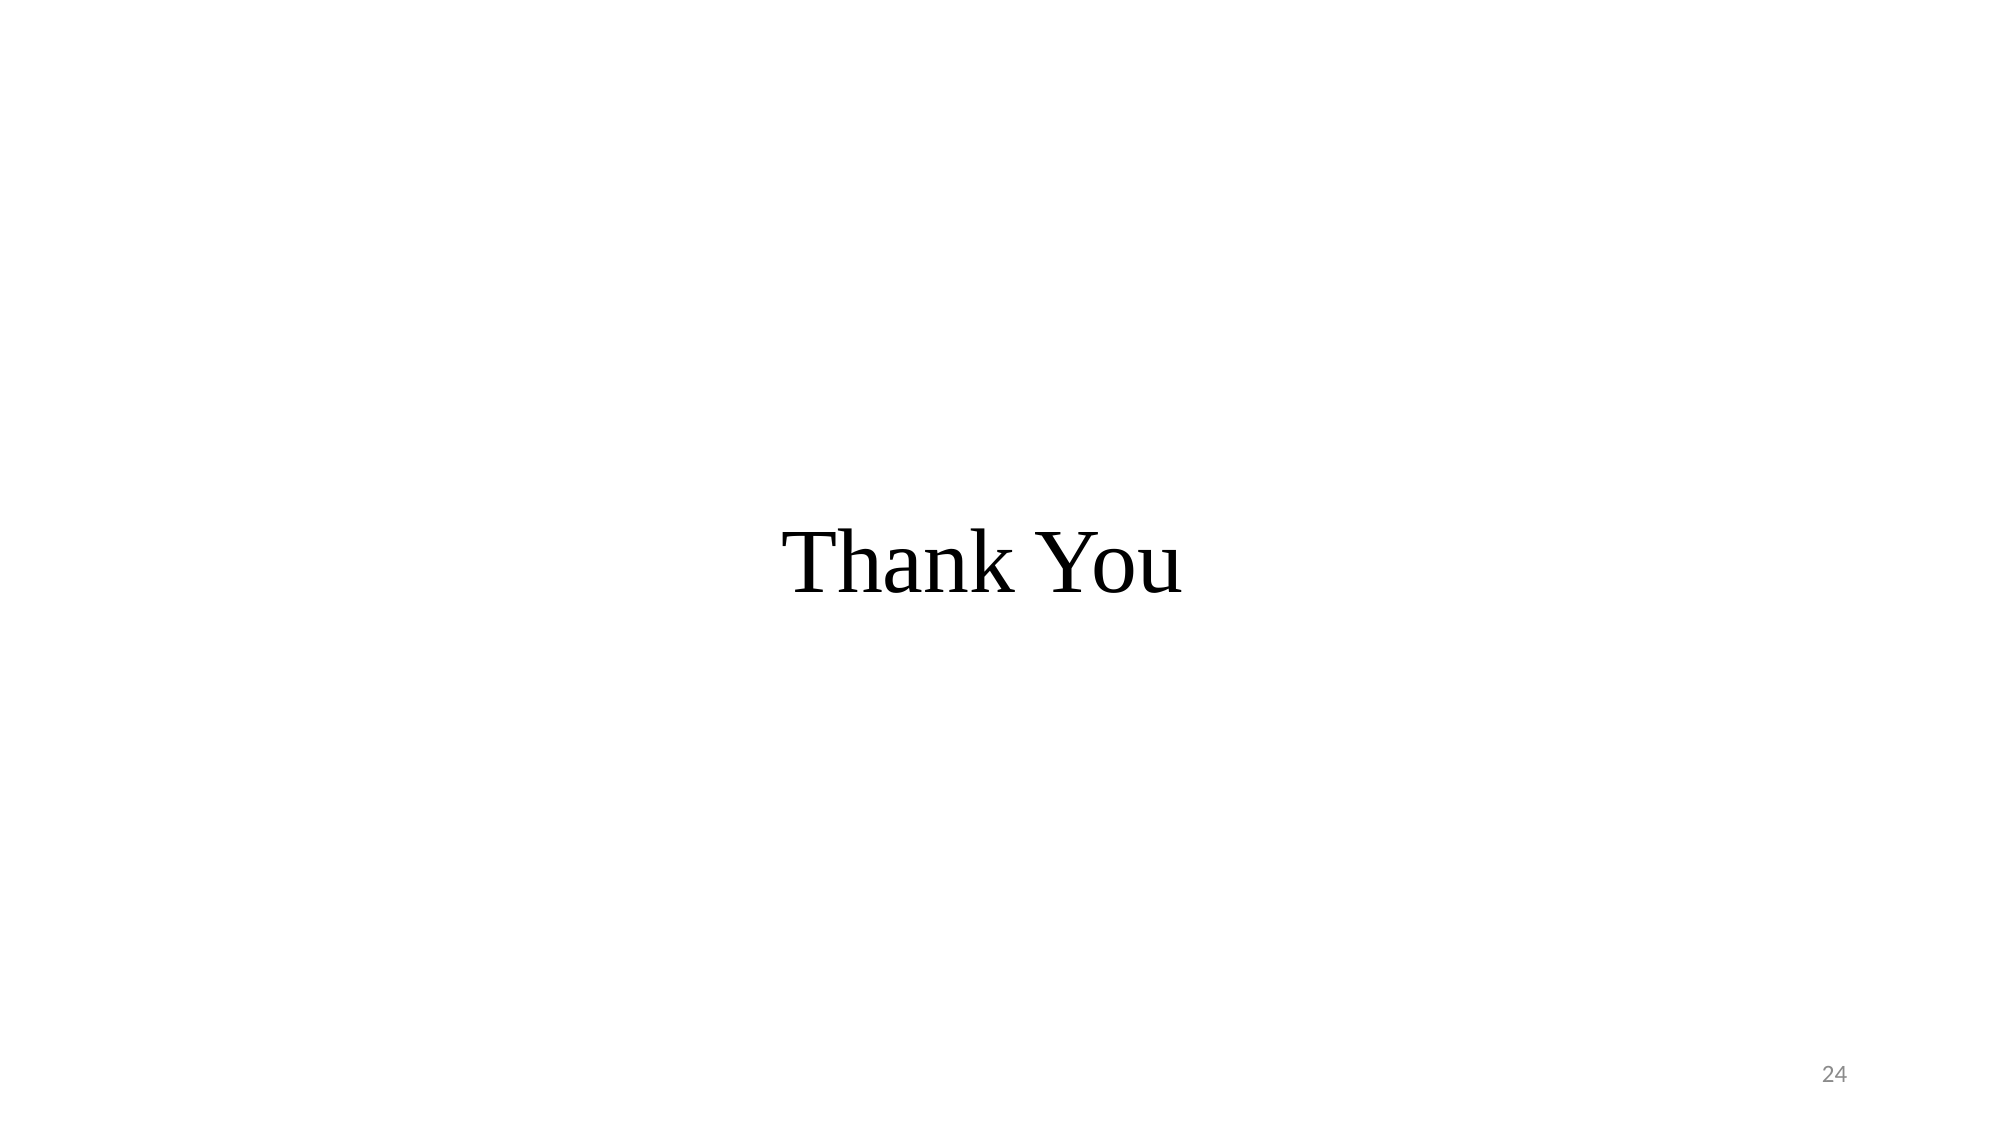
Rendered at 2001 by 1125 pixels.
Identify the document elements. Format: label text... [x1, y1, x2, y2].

title Thank You [120, 453, 1846, 672]
slide_number 24 [1412, 1042, 1863, 1103]
